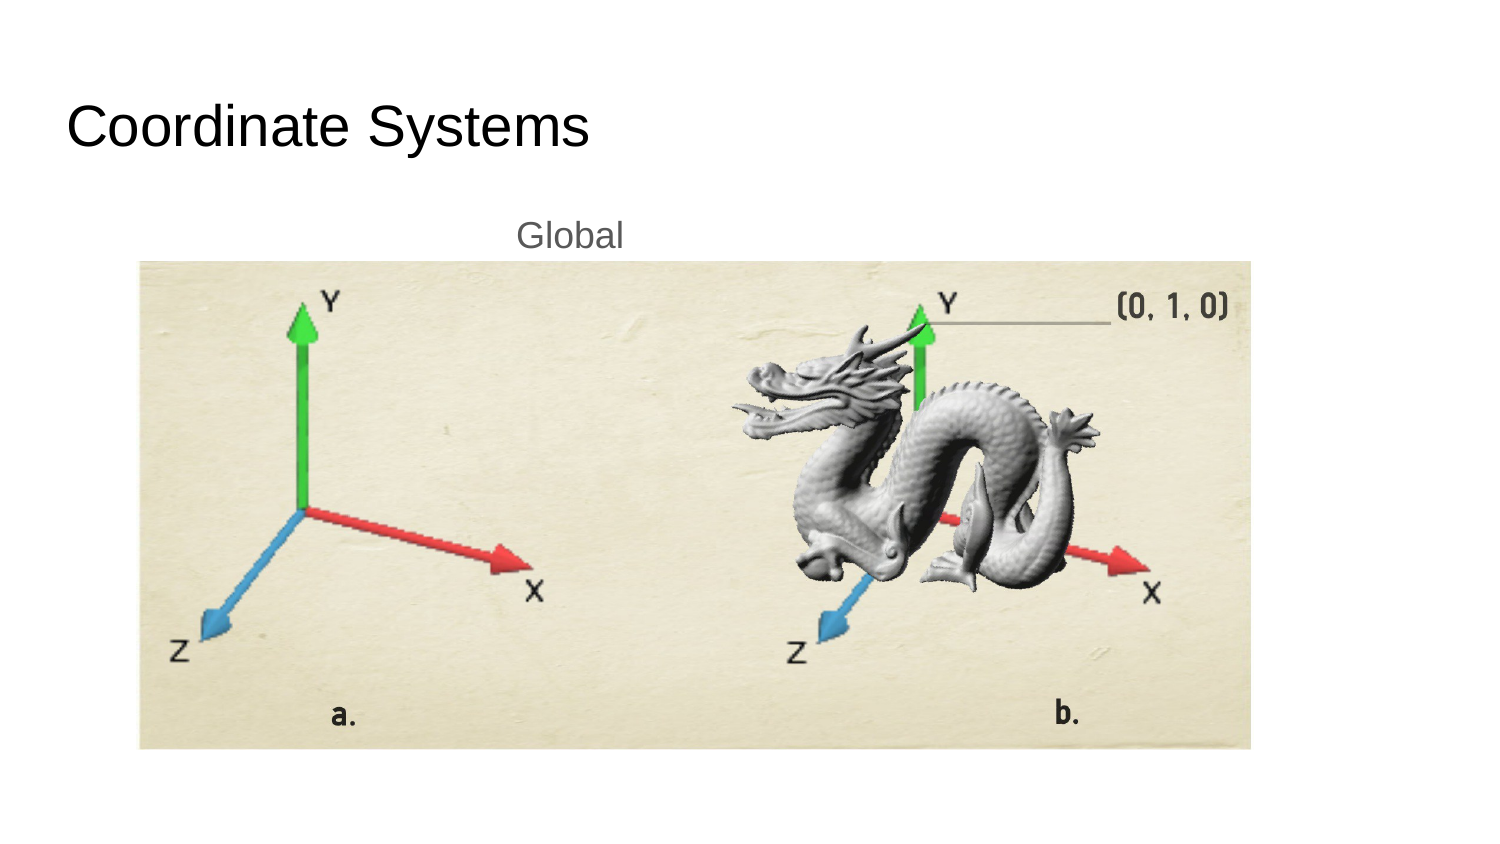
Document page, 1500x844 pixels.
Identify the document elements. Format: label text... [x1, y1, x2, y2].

picture [136, 261, 1254, 750]
list Global Local [51, 189, 1449, 750]
title Coordinate Systems [51, 72, 1449, 167]
